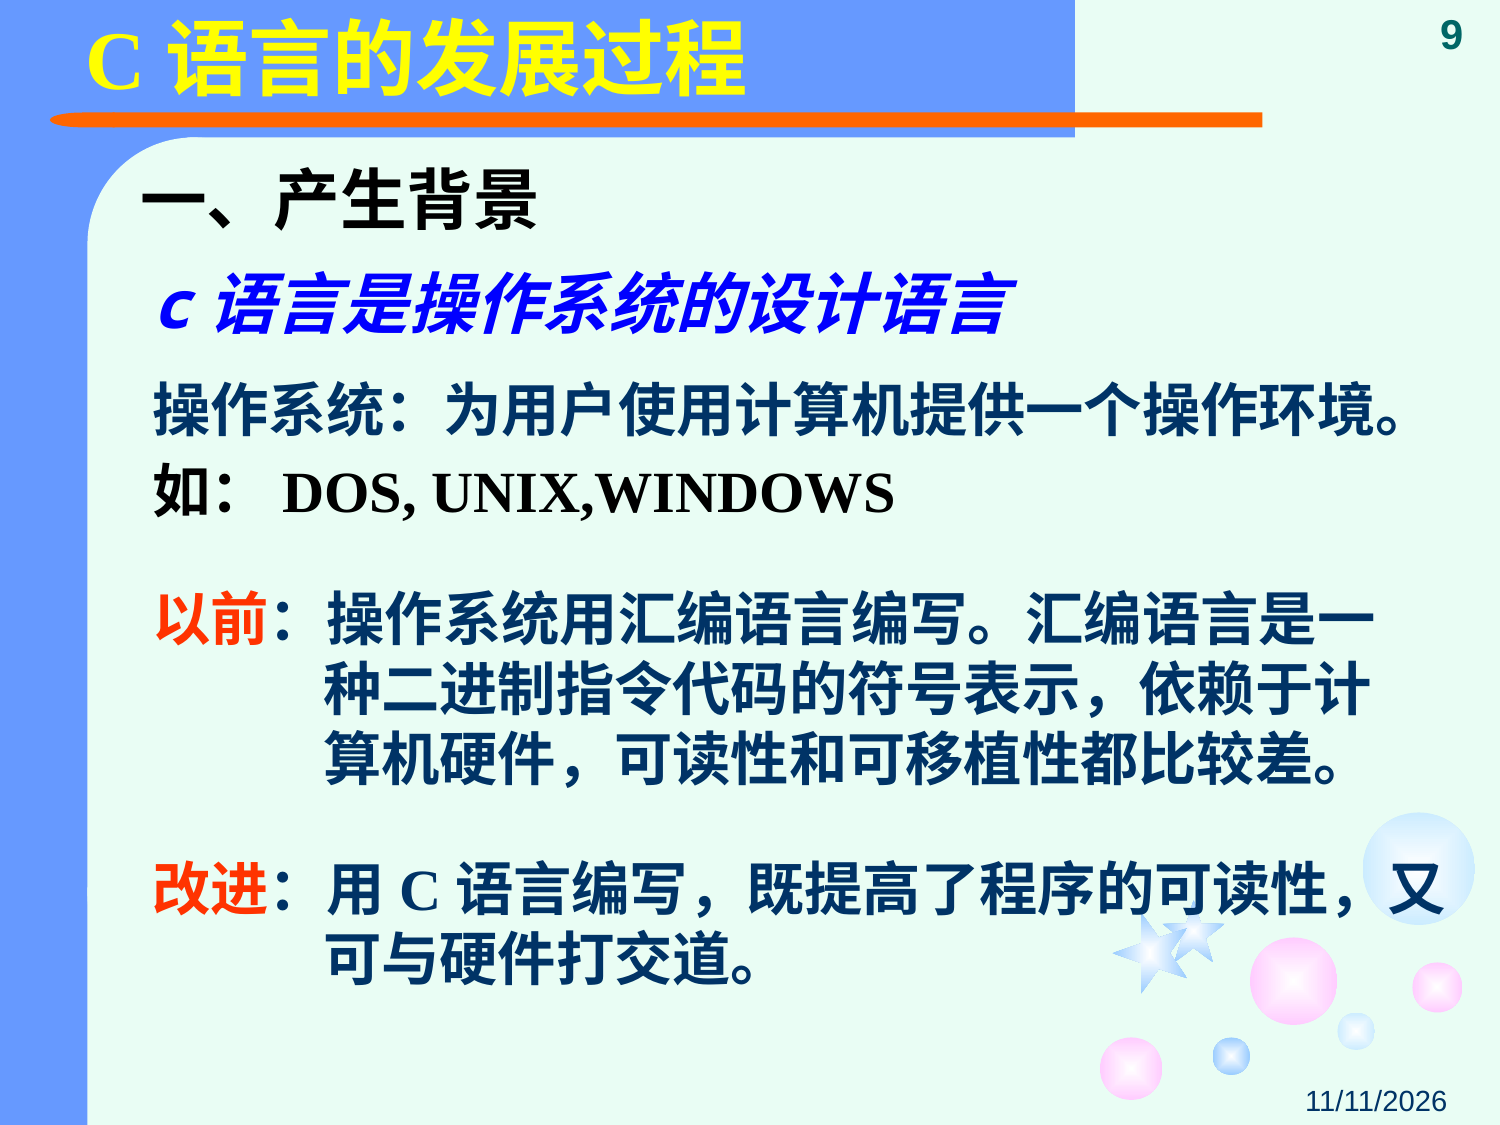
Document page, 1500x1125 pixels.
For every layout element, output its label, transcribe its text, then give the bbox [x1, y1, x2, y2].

text_box c语言是操作系统的设计语言 [137, 254, 1258, 350]
list 一、产生背景 [124, 149, 1451, 263]
text_box 改进：用C语言编写，既提高了程序的可读性，又可与硬件打交道。 [137, 844, 1475, 1000]
text_box 以前：操作系统用汇编语言编写。汇编语言是一种二进制指令代码的符号表示，依赖于计算机硬件，可读性和可移植性都比较差。 [137, 575, 1413, 800]
title C语言的发展过程 [49, 0, 1313, 126]
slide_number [1149, 1074, 1463, 1125]
slide_number 9 [1403, 0, 1500, 66]
text_box 操作系统：为用户使用计算机提供一个操作环境。 如：DOS, UNIX,WINDOWS [137, 365, 1475, 532]
